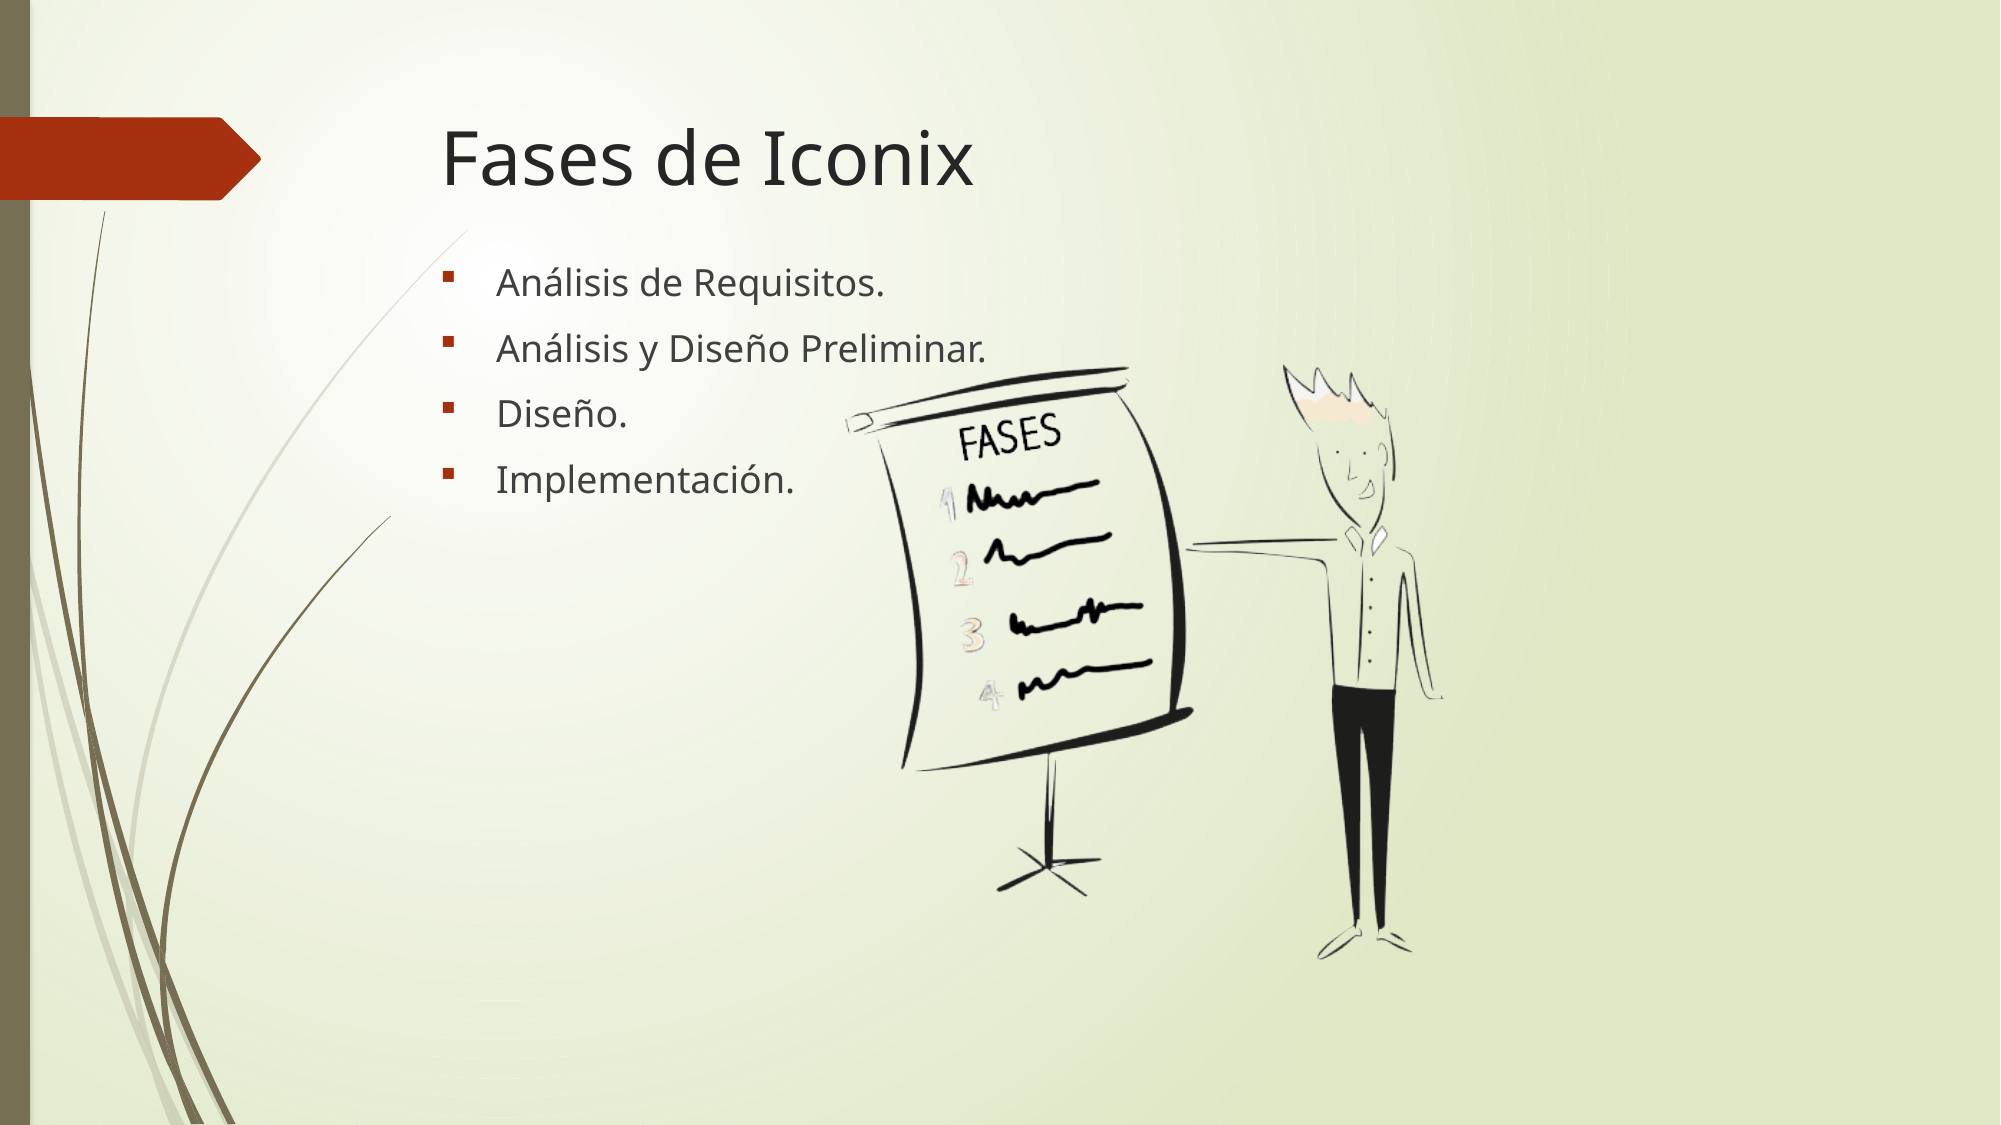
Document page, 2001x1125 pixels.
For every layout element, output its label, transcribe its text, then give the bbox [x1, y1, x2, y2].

list Análisis de Requisitos. Análisis y Diseño Preliminar. Diseño. Implementación. [424, 251, 1888, 871]
title Fases de Iconix [425, 102, 1888, 251]
picture [792, 356, 1557, 967]
